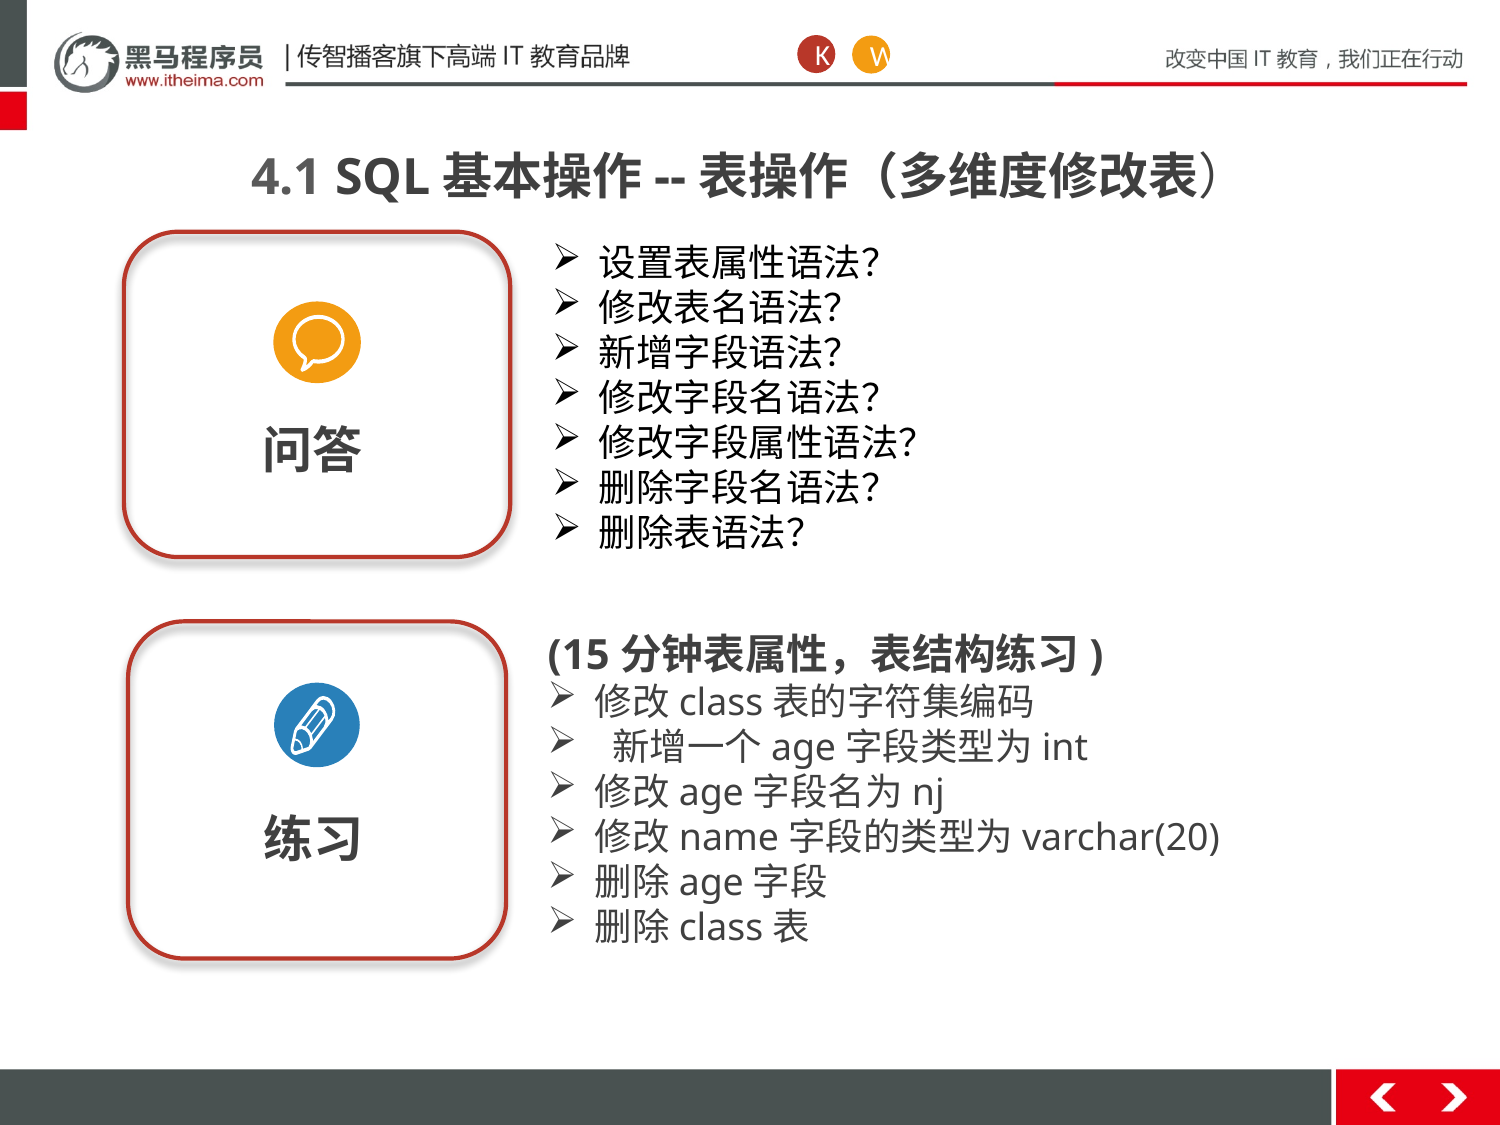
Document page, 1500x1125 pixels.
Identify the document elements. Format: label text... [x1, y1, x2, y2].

text_box (15分钟表属性，表结构练习) 修改class表的字符集编码 新增一个age字段类型为int 修改age字段名为nj 修改name字段的类型为varchar(20) 删除age字段 删除class表 [533, 620, 1408, 955]
text_box K [795, 32, 838, 76]
picture [0, 0, 1500, 137]
text_box W [850, 33, 893, 76]
picture [0, 209, 1500, 1125]
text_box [123, 231, 511, 558]
text_box 4.1 SQL基本操作--表操作（多维度修改表） [0, 137, 1500, 209]
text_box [127, 621, 507, 959]
text_box 设置表属性语法？ 修改表名语法？ 新增字段语法？ 修改字段名语法？ 修改字段属性语法？ 删除字段名语法？ 删除表语法？ [537, 231, 1453, 562]
